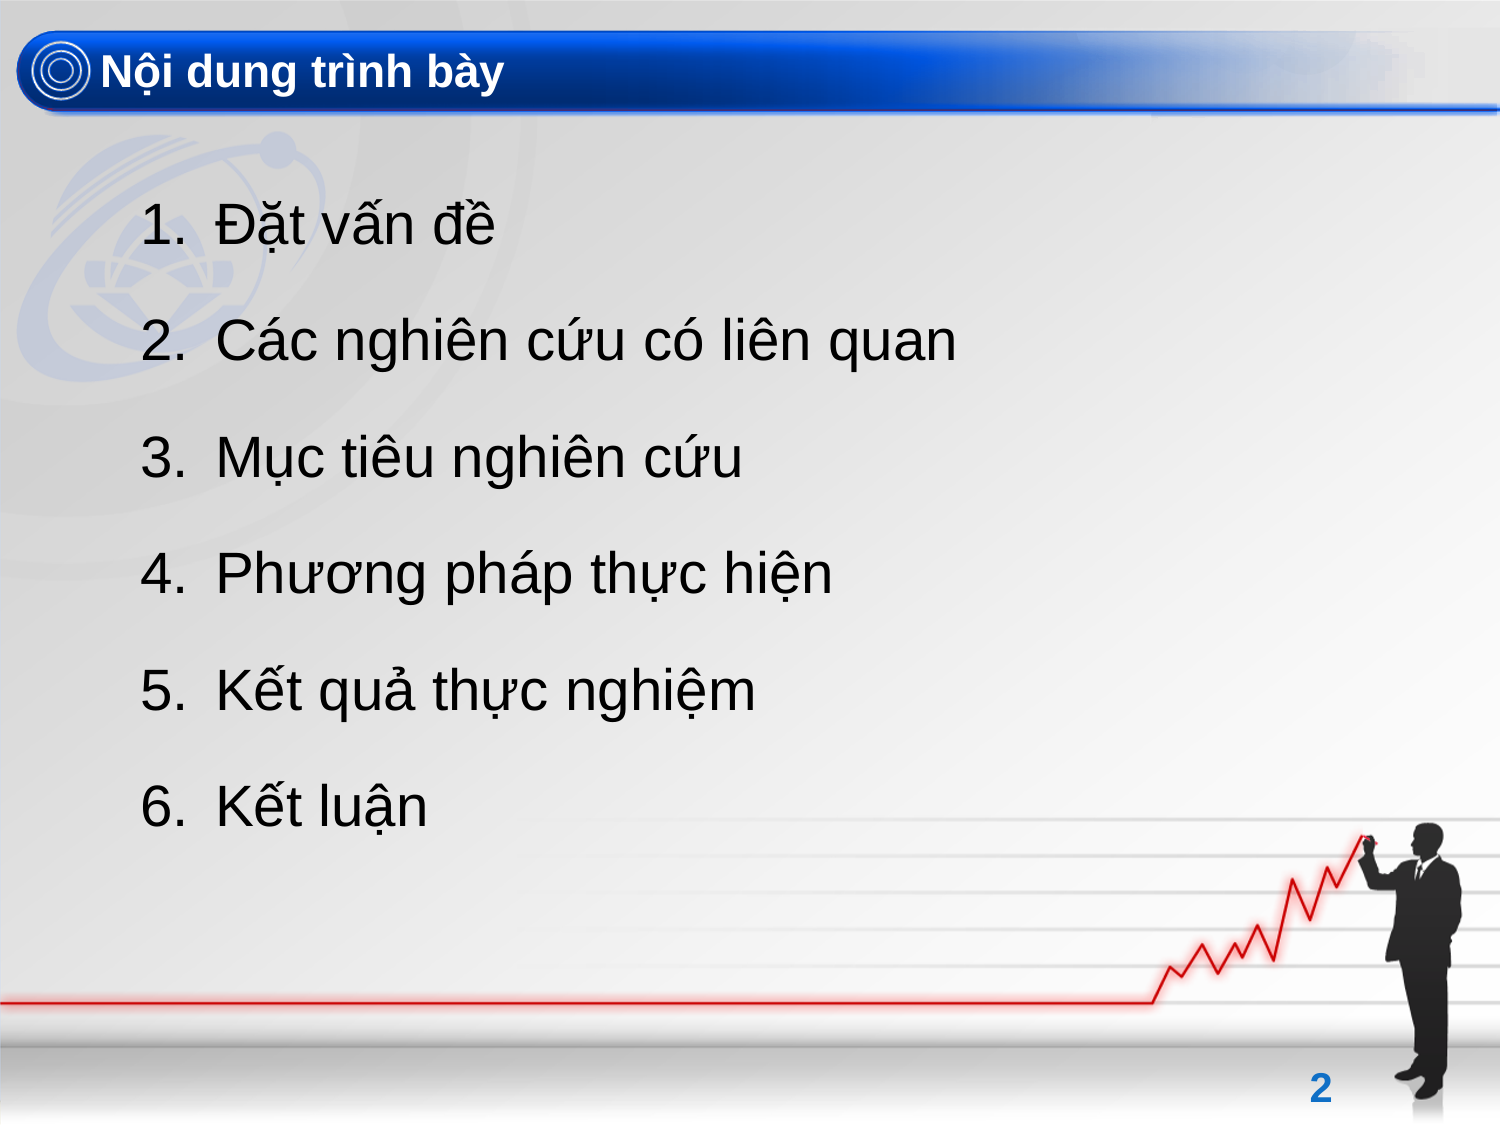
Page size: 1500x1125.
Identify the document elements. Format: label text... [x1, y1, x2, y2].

slide_number 2 [1253, 1056, 1360, 1116]
picture [0, 0, 1500, 1125]
list Đặt vấn đề Các nghiên cứu có liên quan Mục tiêu nghiên cứu Phương pháp thực hiện Kết quả thực nghiệm Kết luận [125, 143, 1425, 1009]
